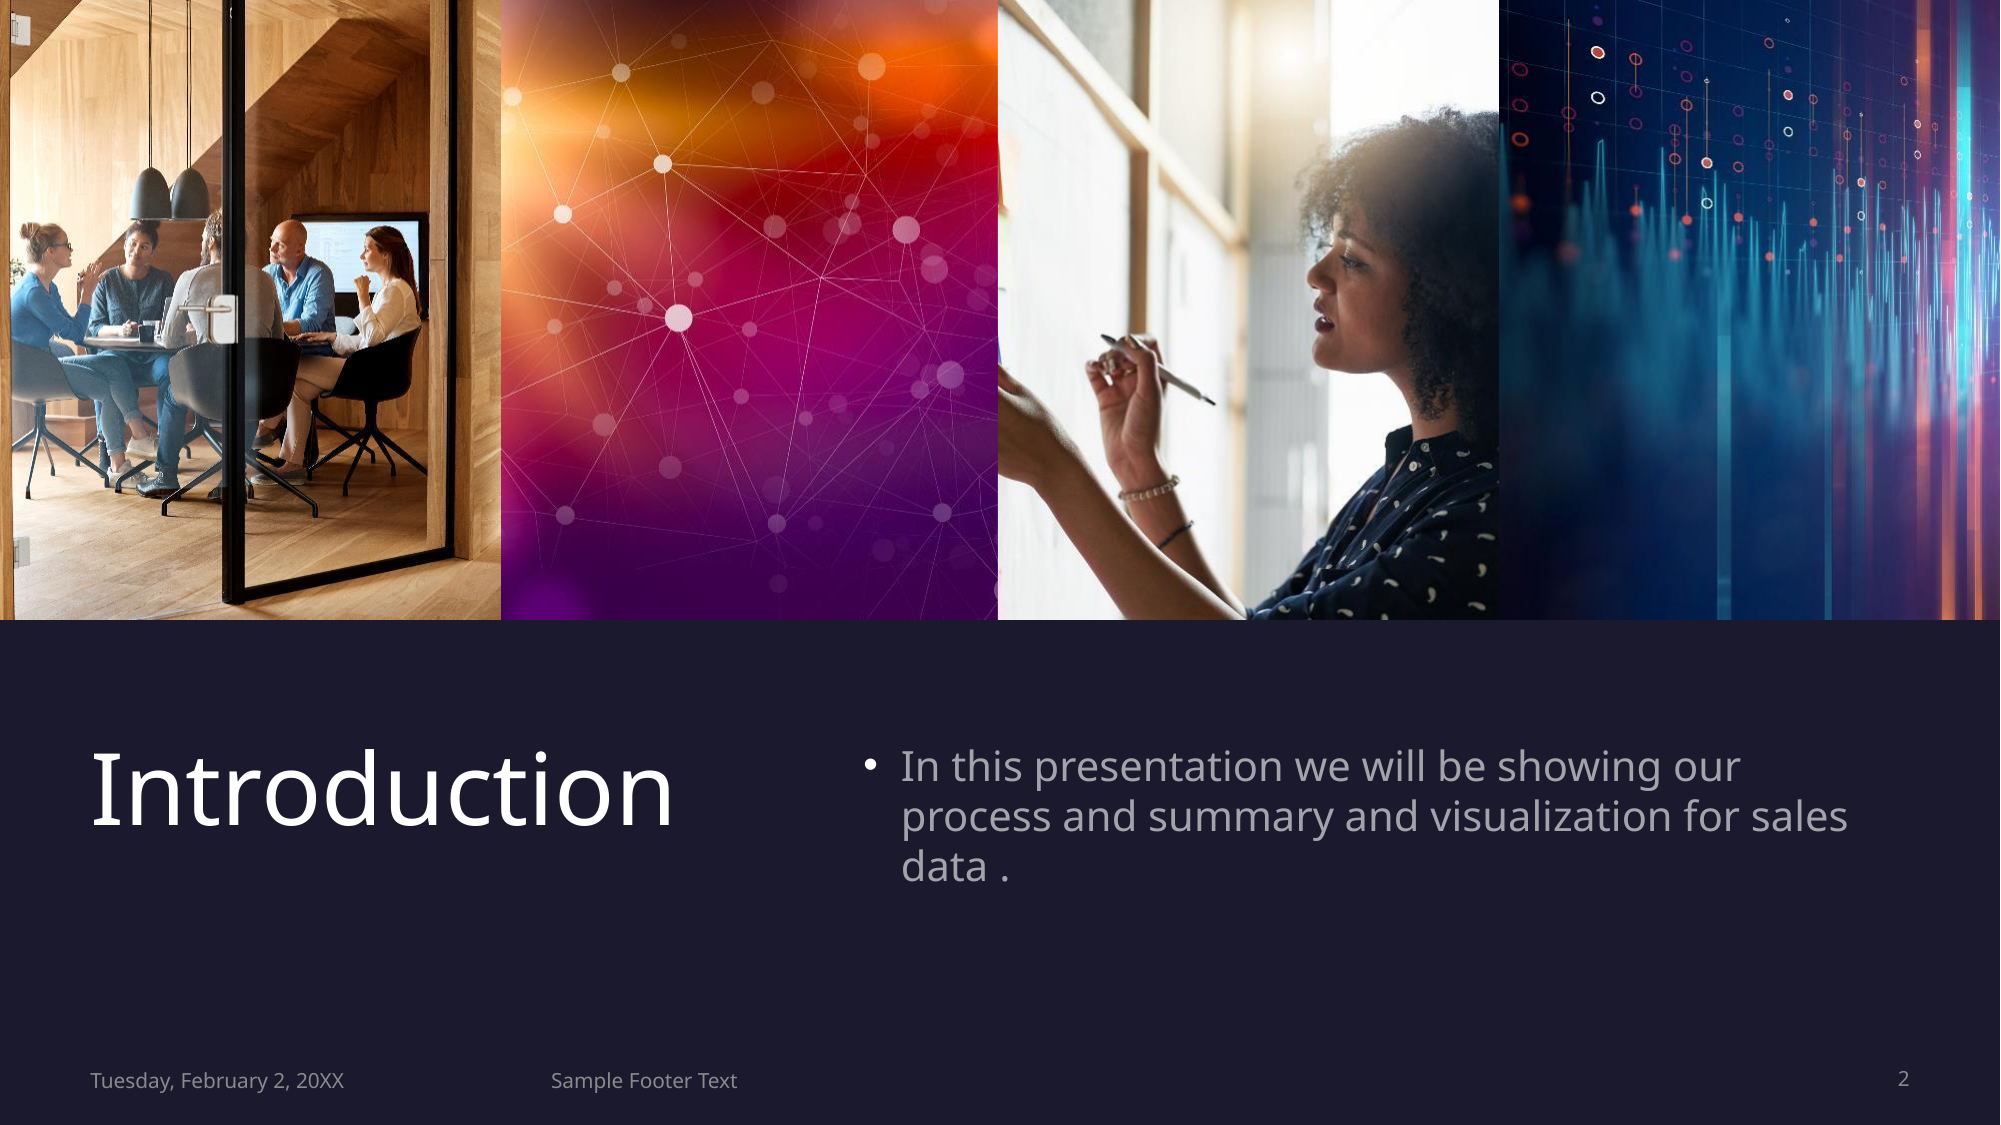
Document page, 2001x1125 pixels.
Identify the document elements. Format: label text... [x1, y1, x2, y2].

footer Sample Footer Text [551, 1067, 1598, 1093]
list In this presentation we will be showing our process and summary and visualization for sales data . [863, 739, 1884, 997]
picture [0, 0, 2000, 620]
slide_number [90, 1067, 522, 1093]
slide_number 2 [1632, 1067, 1910, 1093]
title Introduction [90, 739, 829, 996]
